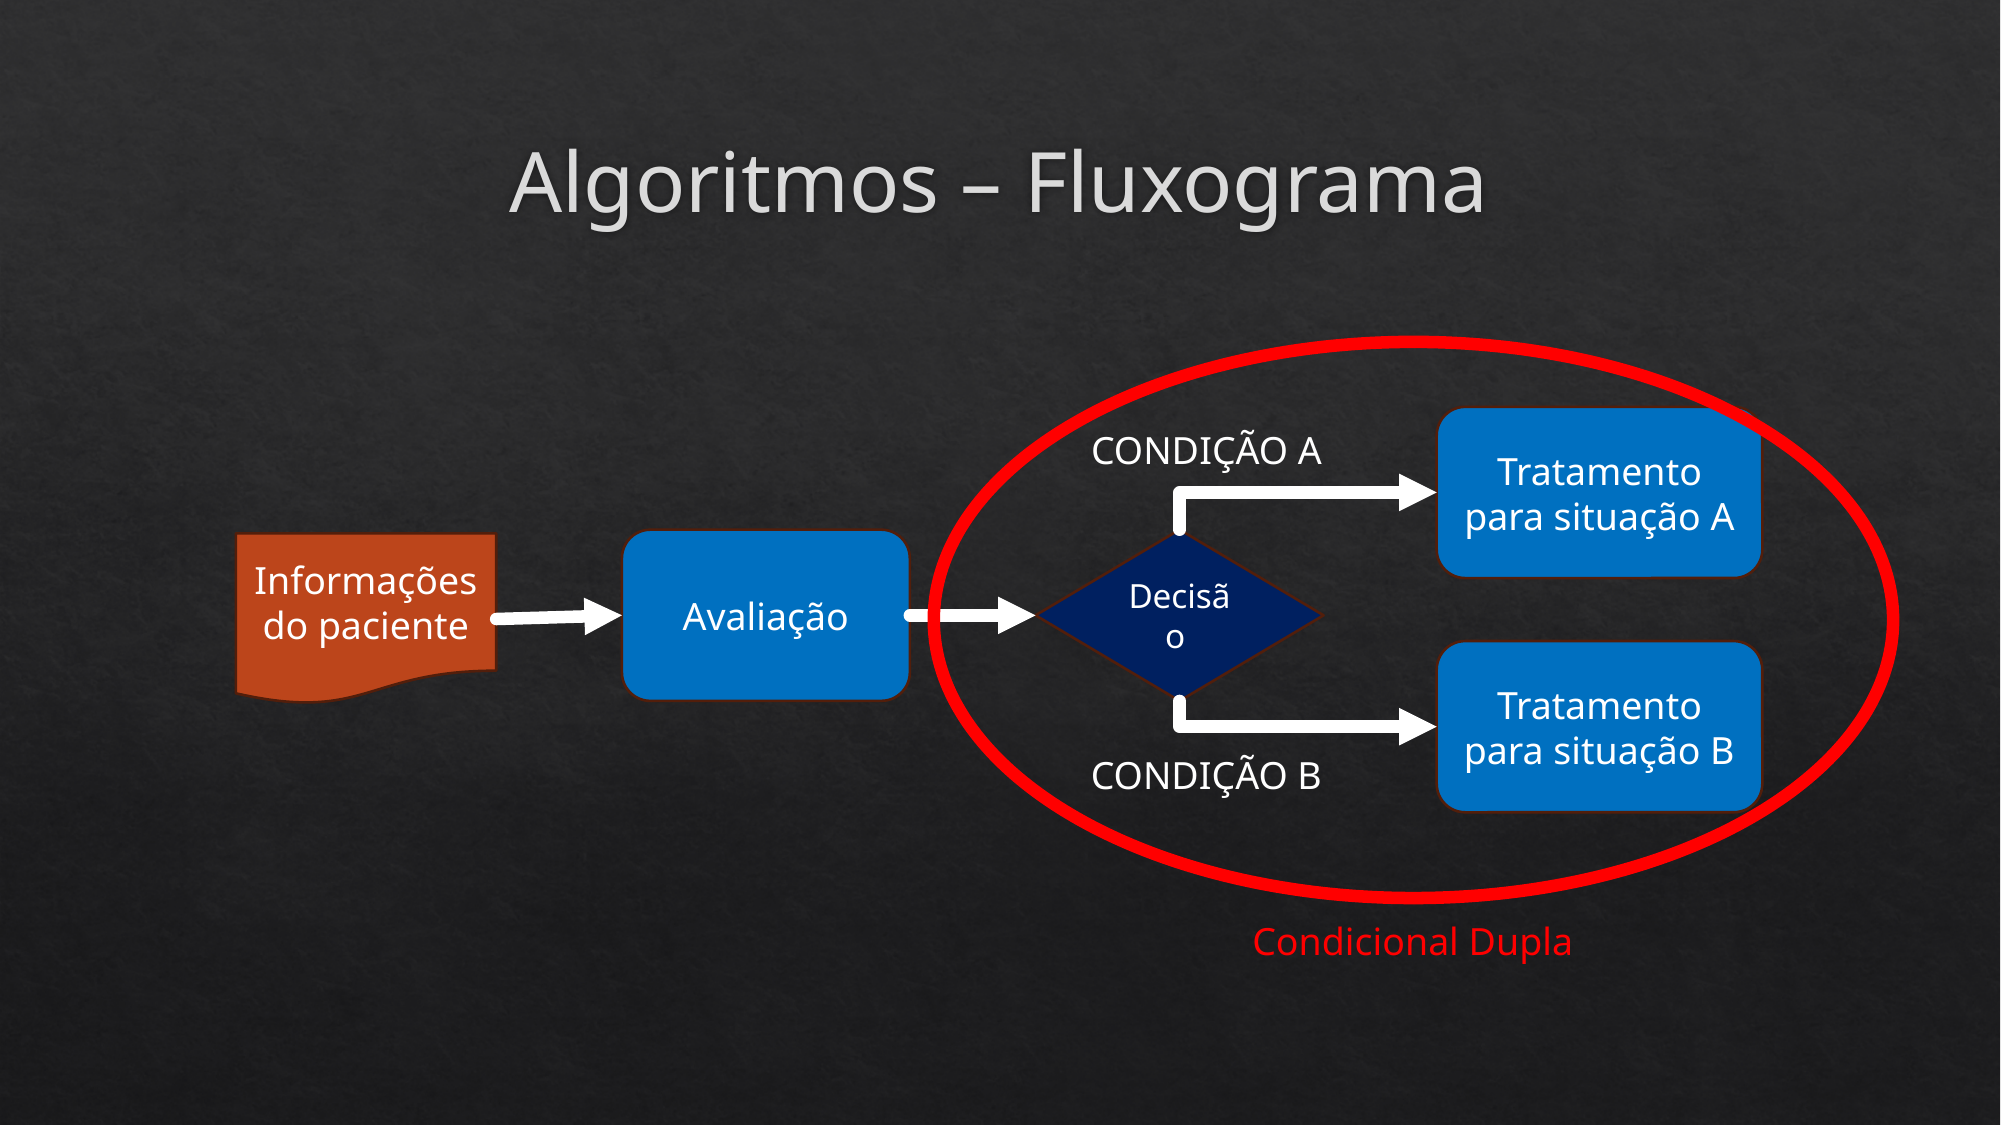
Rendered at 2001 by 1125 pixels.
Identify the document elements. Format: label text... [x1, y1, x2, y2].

title Algoritmos – Fluxograma [149, 99, 1849, 260]
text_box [933, 341, 1894, 972]
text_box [235, 406, 925, 813]
